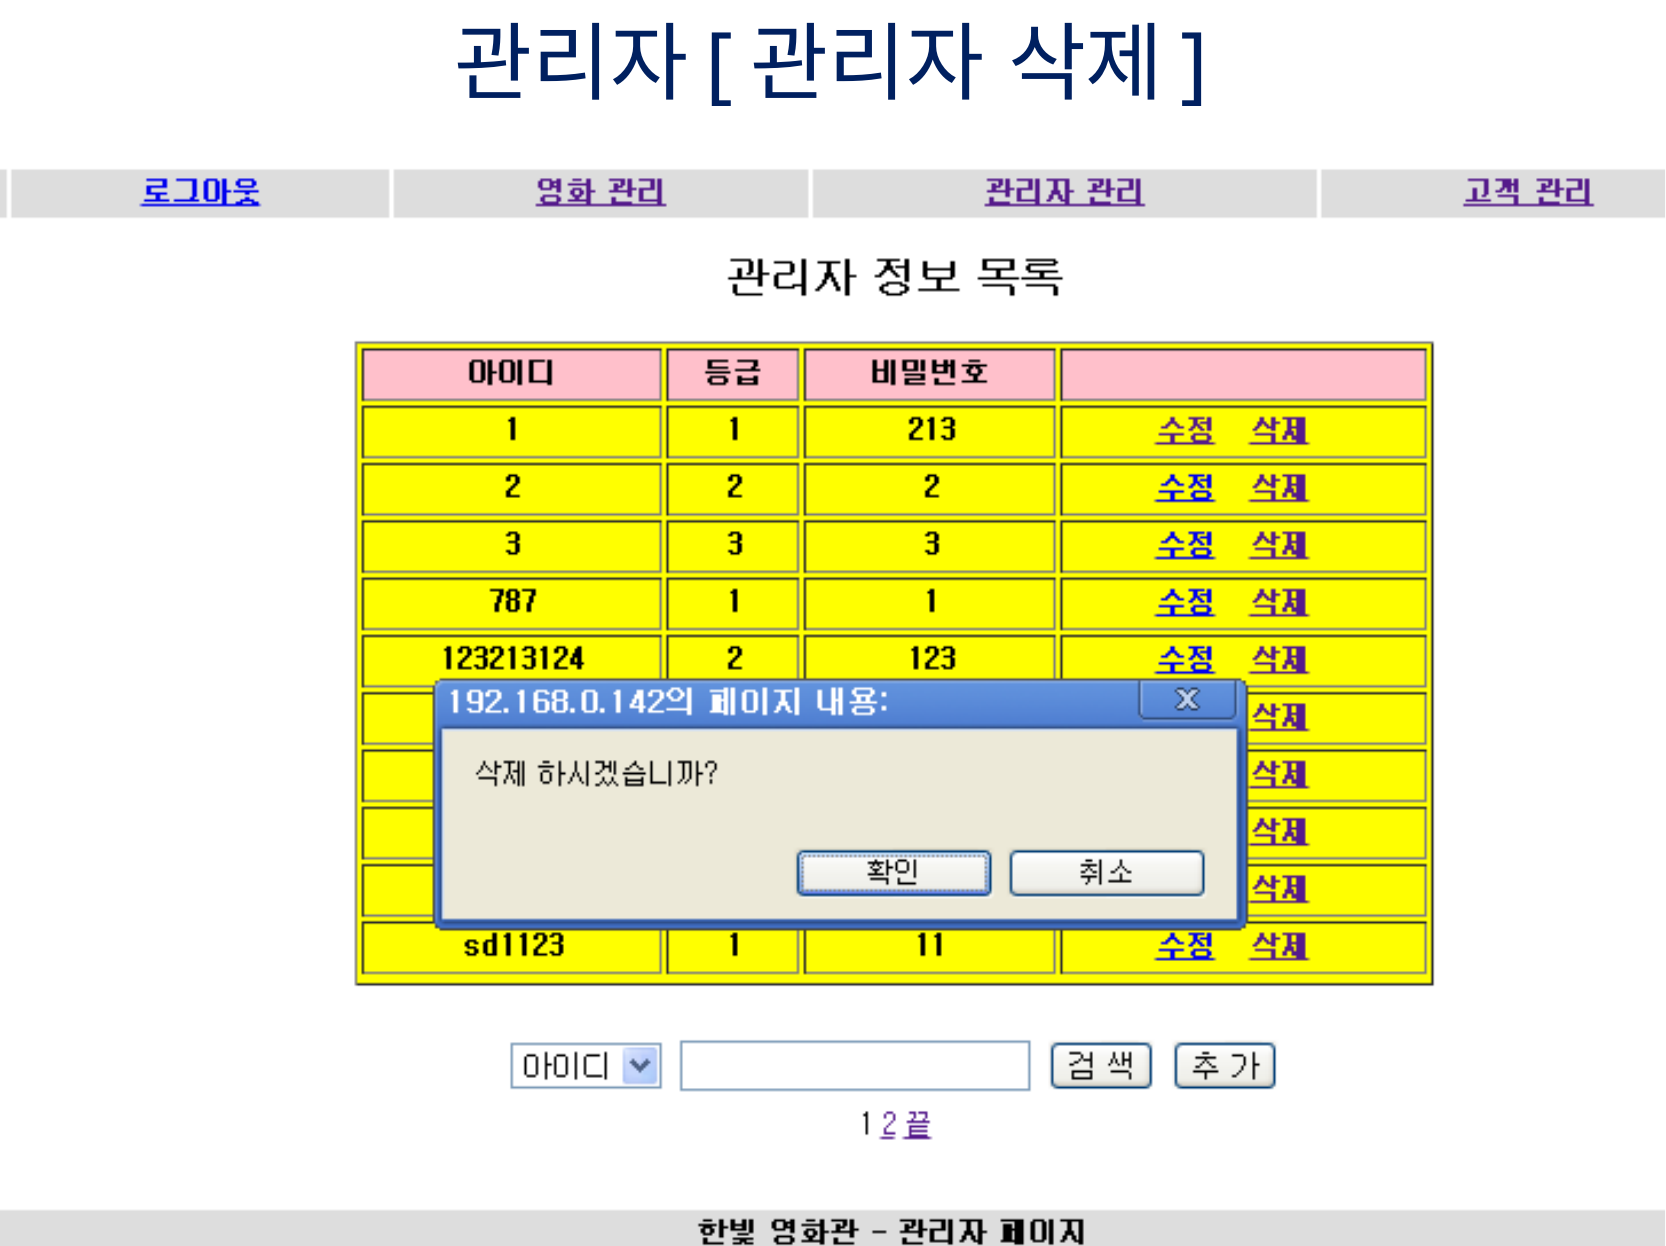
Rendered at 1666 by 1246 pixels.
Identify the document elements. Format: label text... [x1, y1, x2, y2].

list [0, 106, 1666, 1246]
title 관리자[관리자 삭제] [82, 0, 1582, 103]
